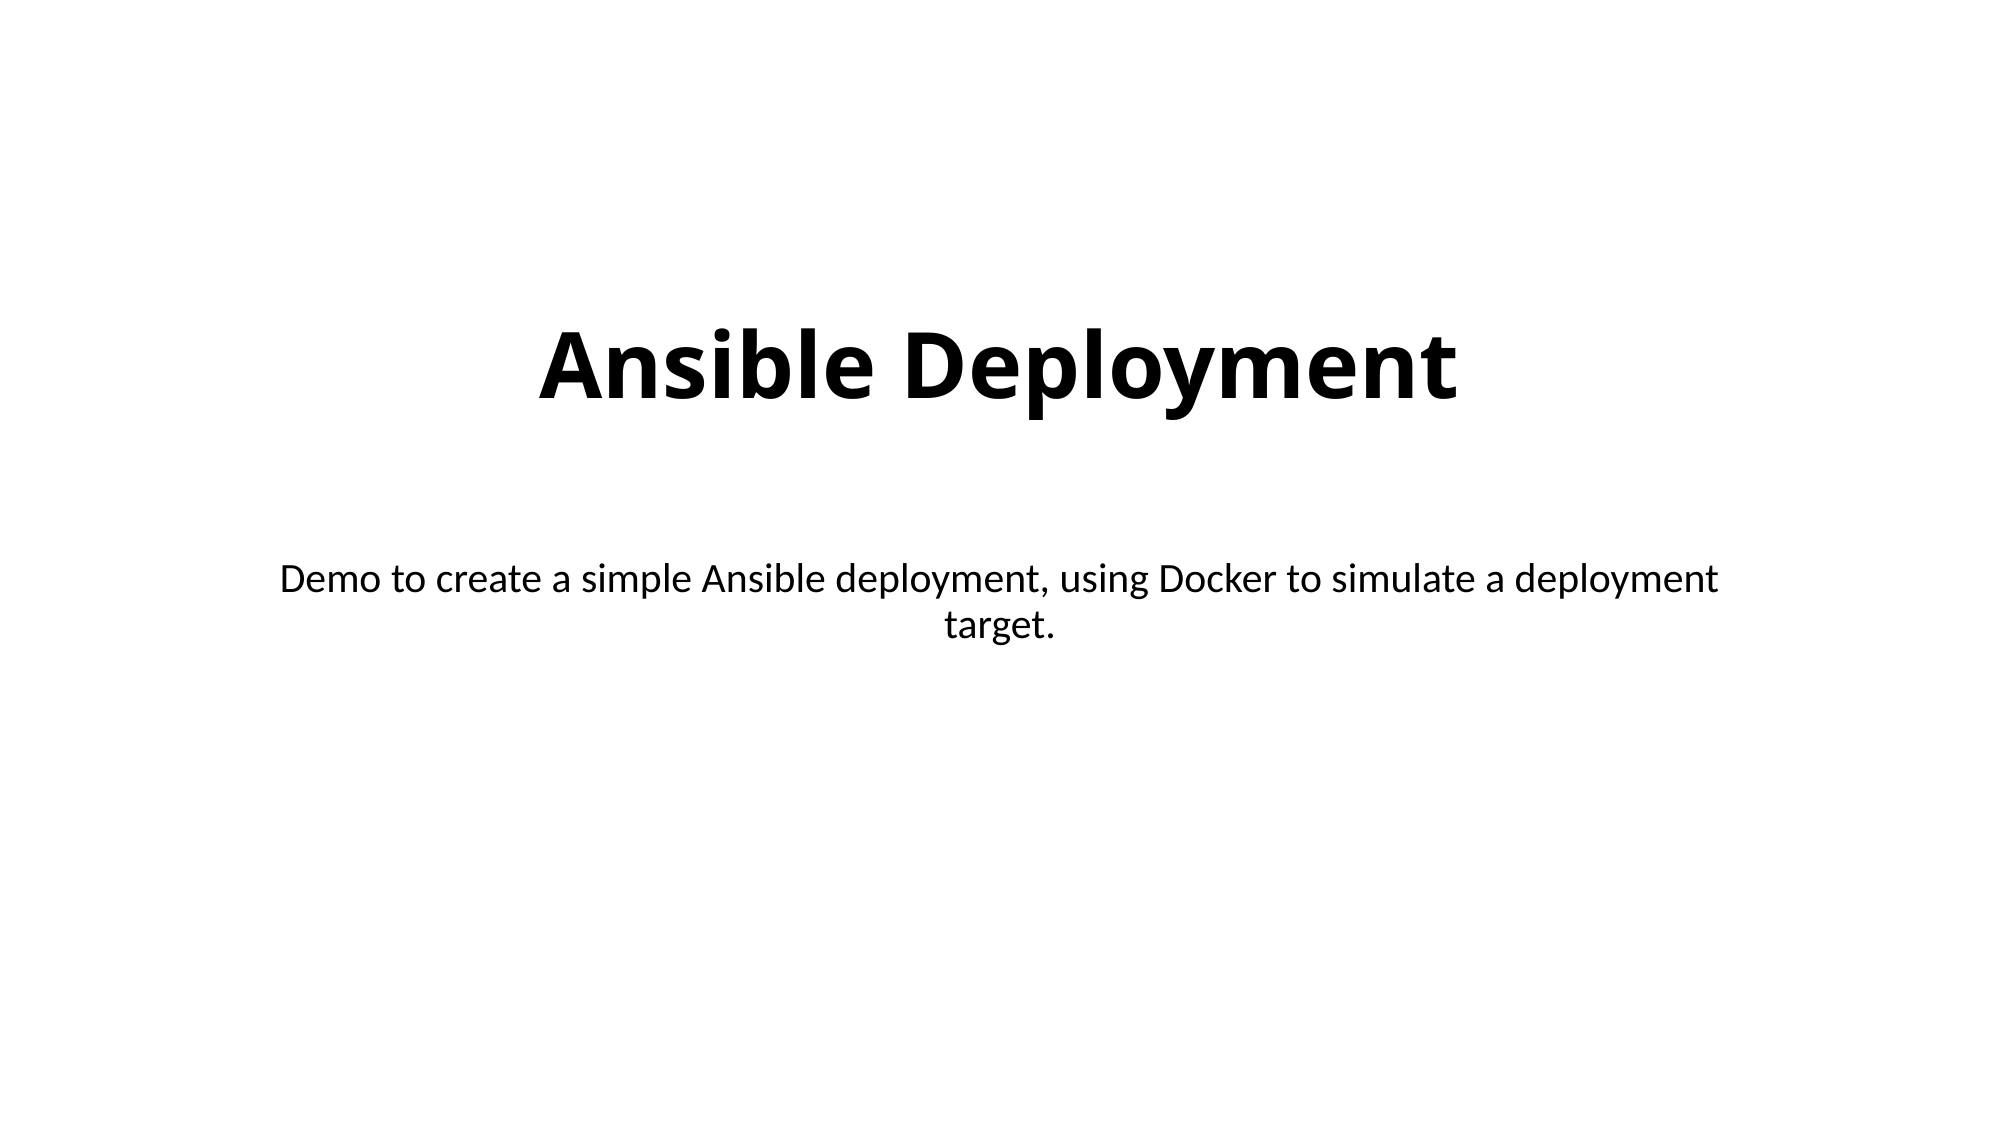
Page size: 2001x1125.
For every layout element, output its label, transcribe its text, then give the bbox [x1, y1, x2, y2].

title Ansible Deployment [249, 184, 1750, 549]
subtitle Demo to create a simple Ansible deployment, using Docker to simulate a deployment target. [249, 549, 1750, 821]
